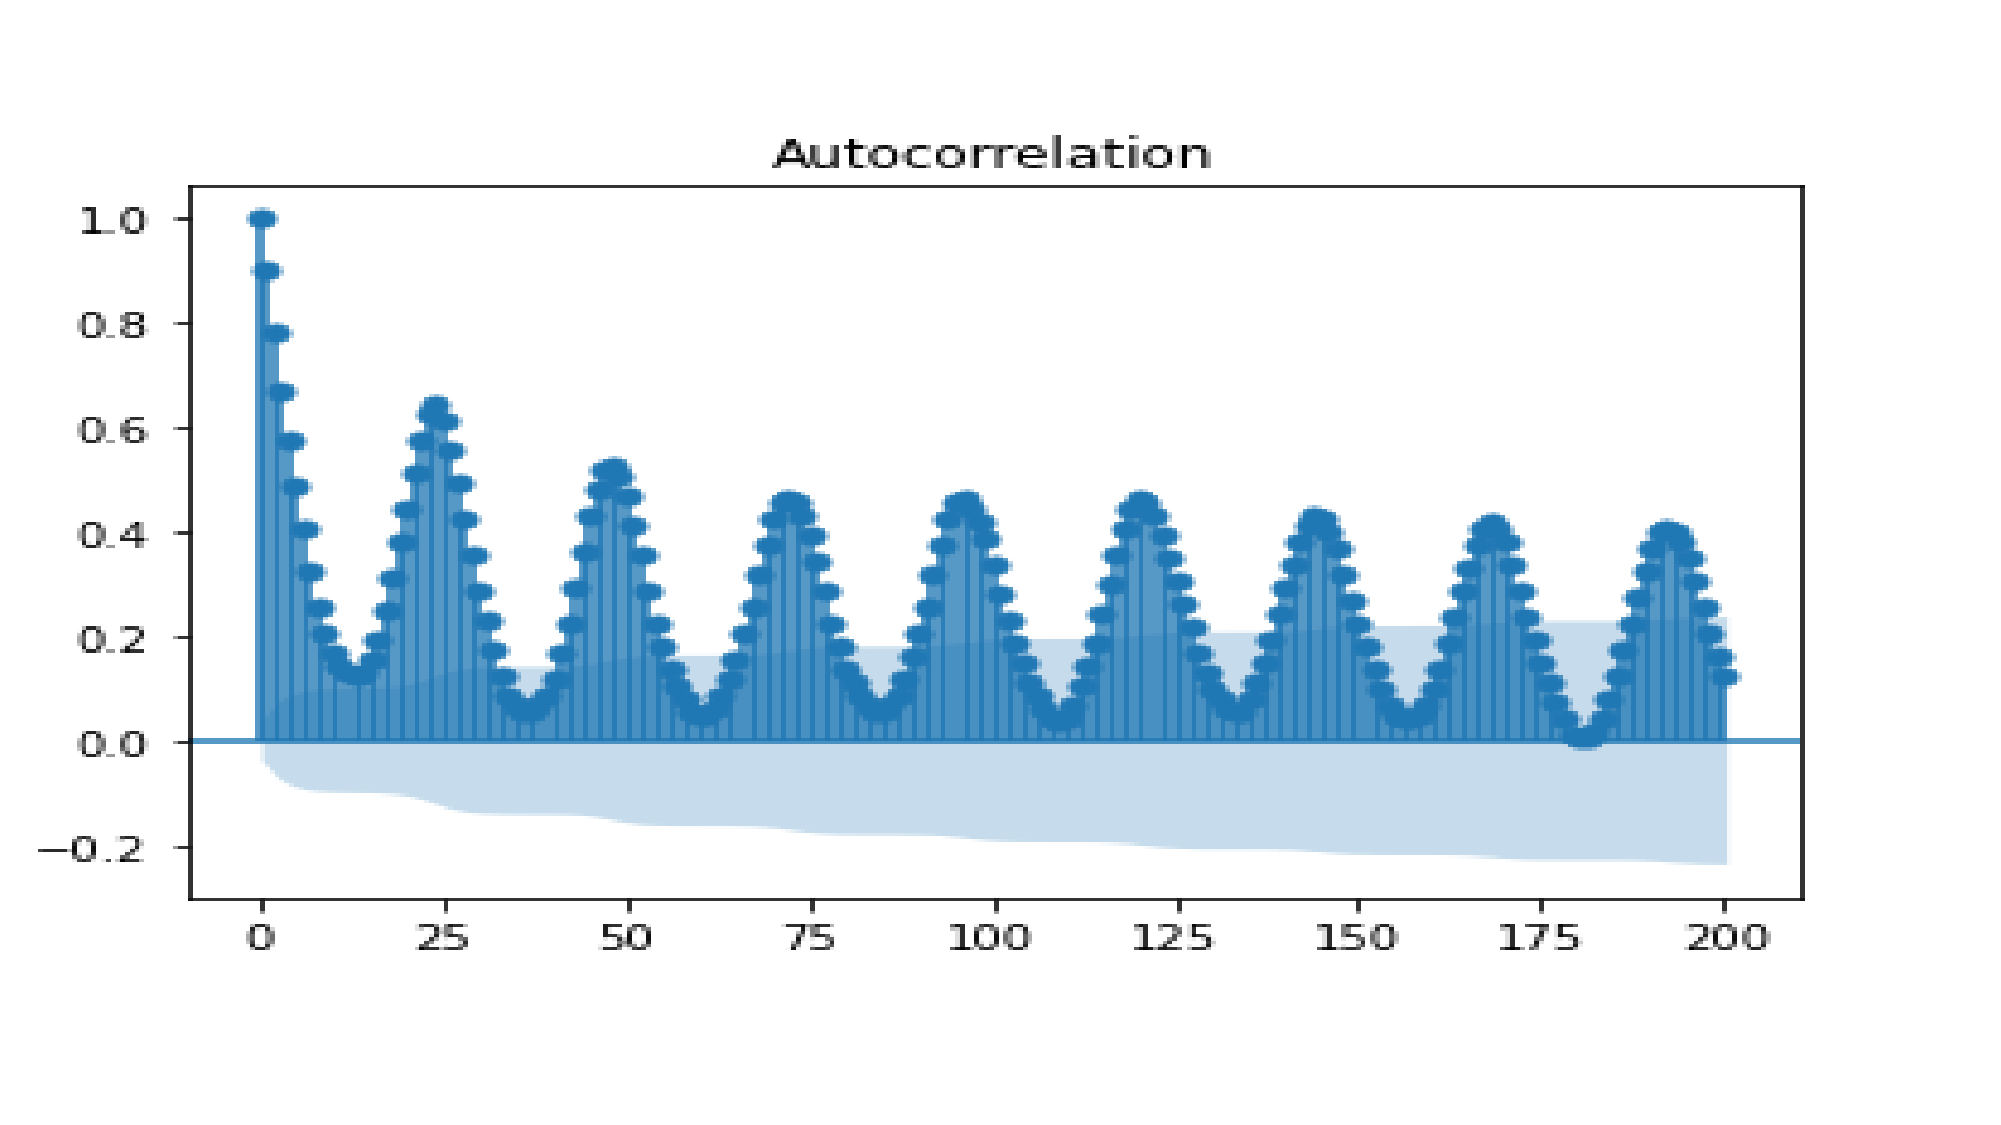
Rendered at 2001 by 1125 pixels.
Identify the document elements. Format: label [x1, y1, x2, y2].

picture [0, 113, 1834, 977]
